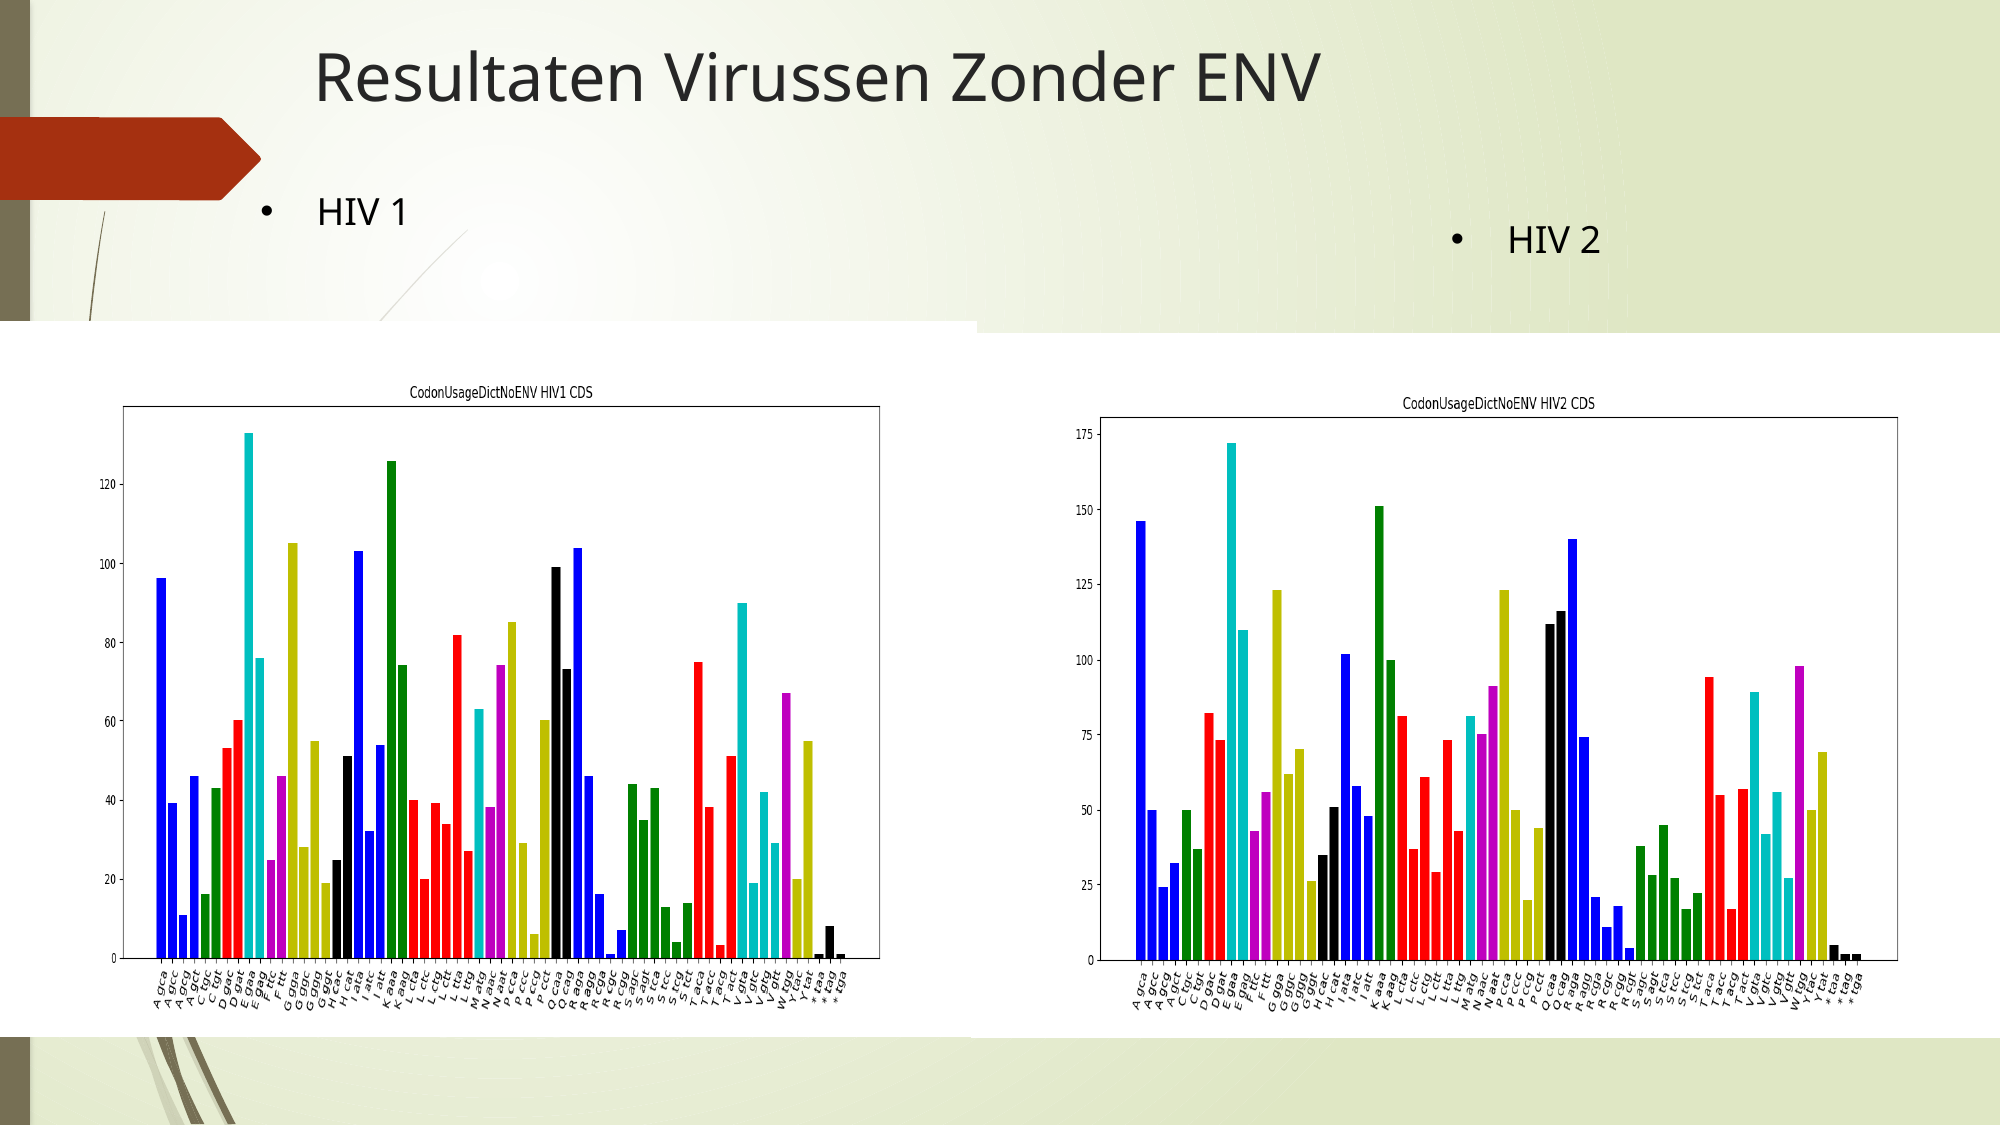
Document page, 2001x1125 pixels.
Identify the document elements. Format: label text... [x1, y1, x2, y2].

picture [0, 321, 2000, 1039]
text_box HIV 2 [1436, 208, 1617, 269]
title Resultaten Virussen Zonder ENV [298, 26, 1761, 237]
text_box HIV 1 [245, 180, 426, 241]
